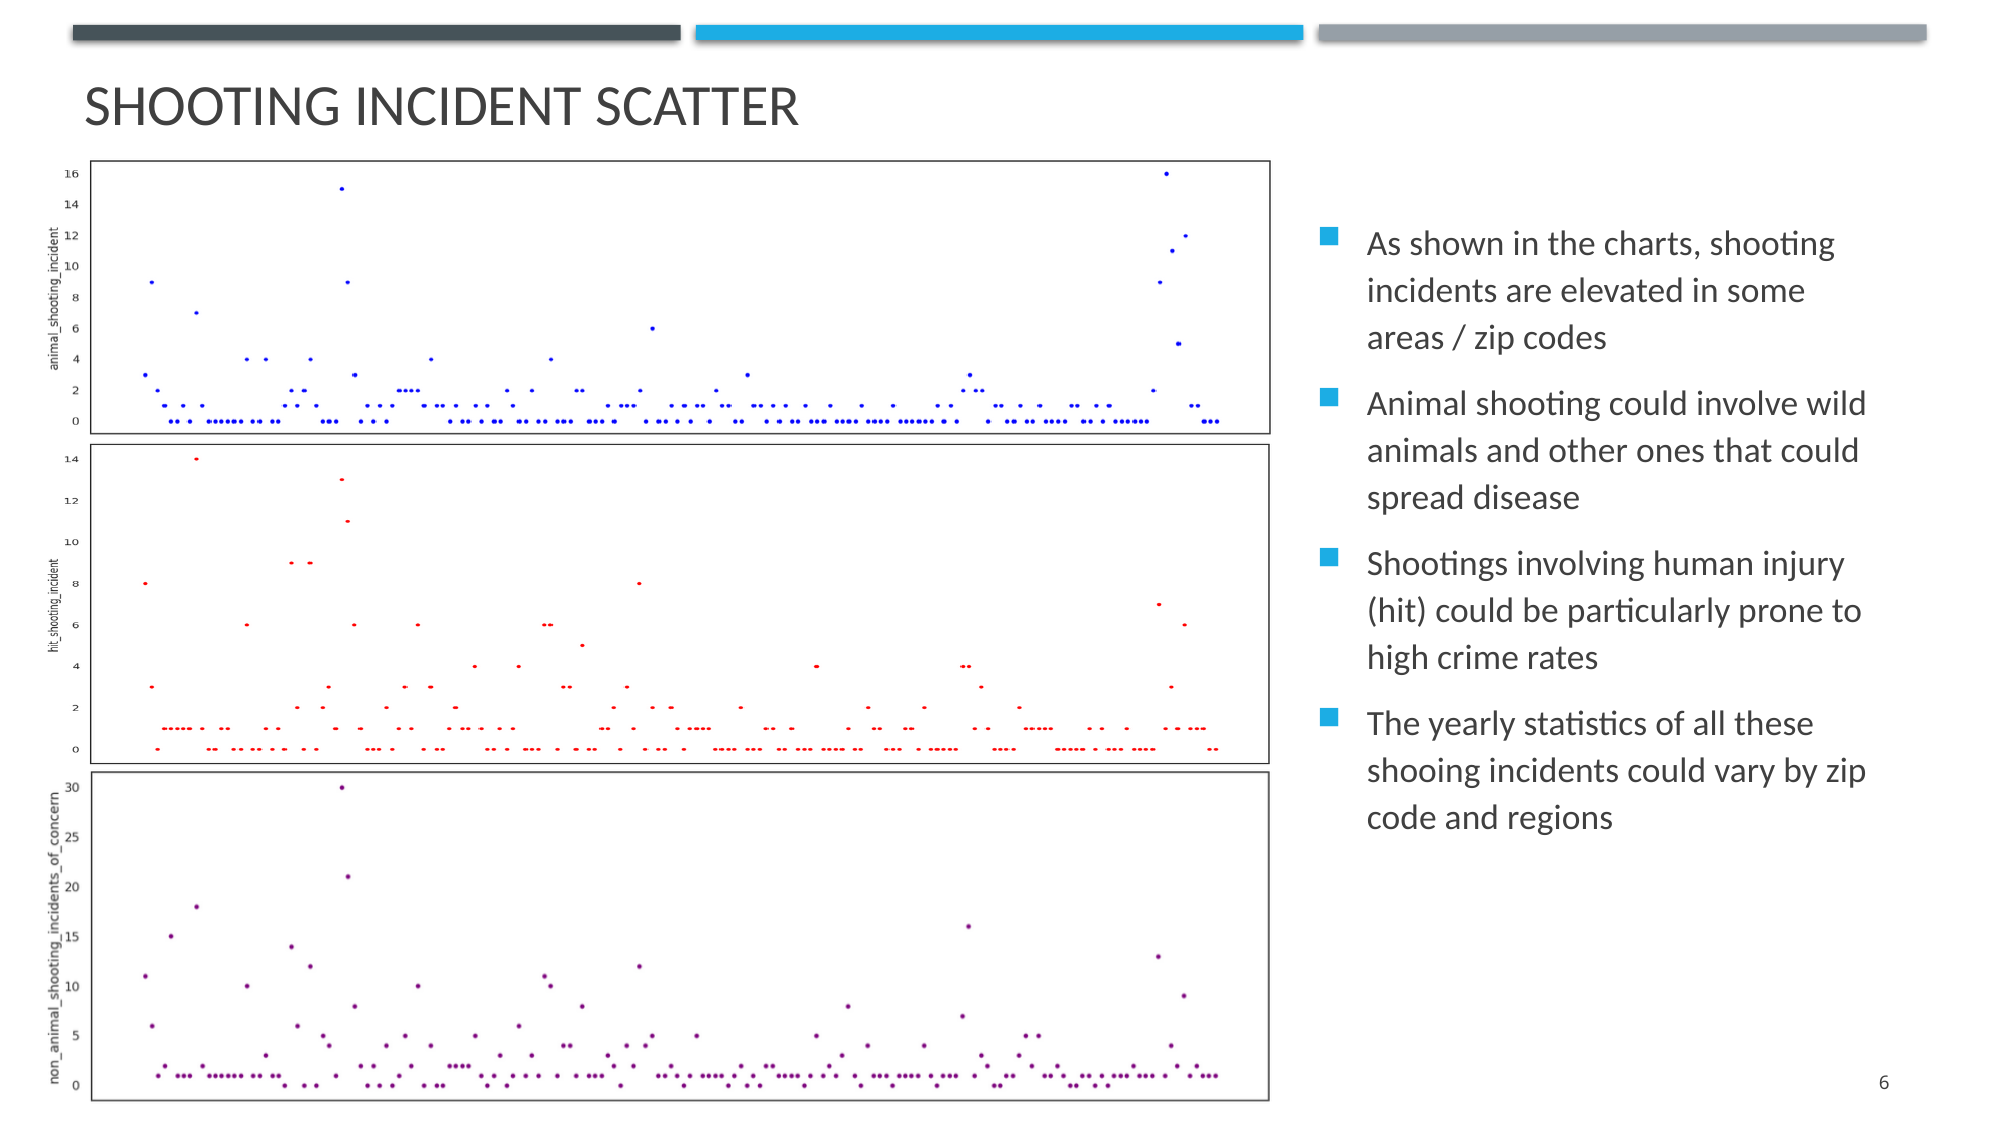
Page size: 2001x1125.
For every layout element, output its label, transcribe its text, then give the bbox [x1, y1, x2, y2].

title Shooting incident scatter [69, 54, 1929, 150]
slide_number 6 [1732, 1053, 1905, 1114]
picture [46, 157, 1275, 438]
list As shown in the charts, shooting incidents are elevated in some areas / zip codes Animal shooting could involve wild animals and other ones that could spread disease Shootings involving human injury (hit) could be particularly prone to high crime rates The yearly statistics of all these shooing incidents could vary by zip code and regions [1301, 208, 1929, 1049]
picture [43, 440, 1275, 1106]
